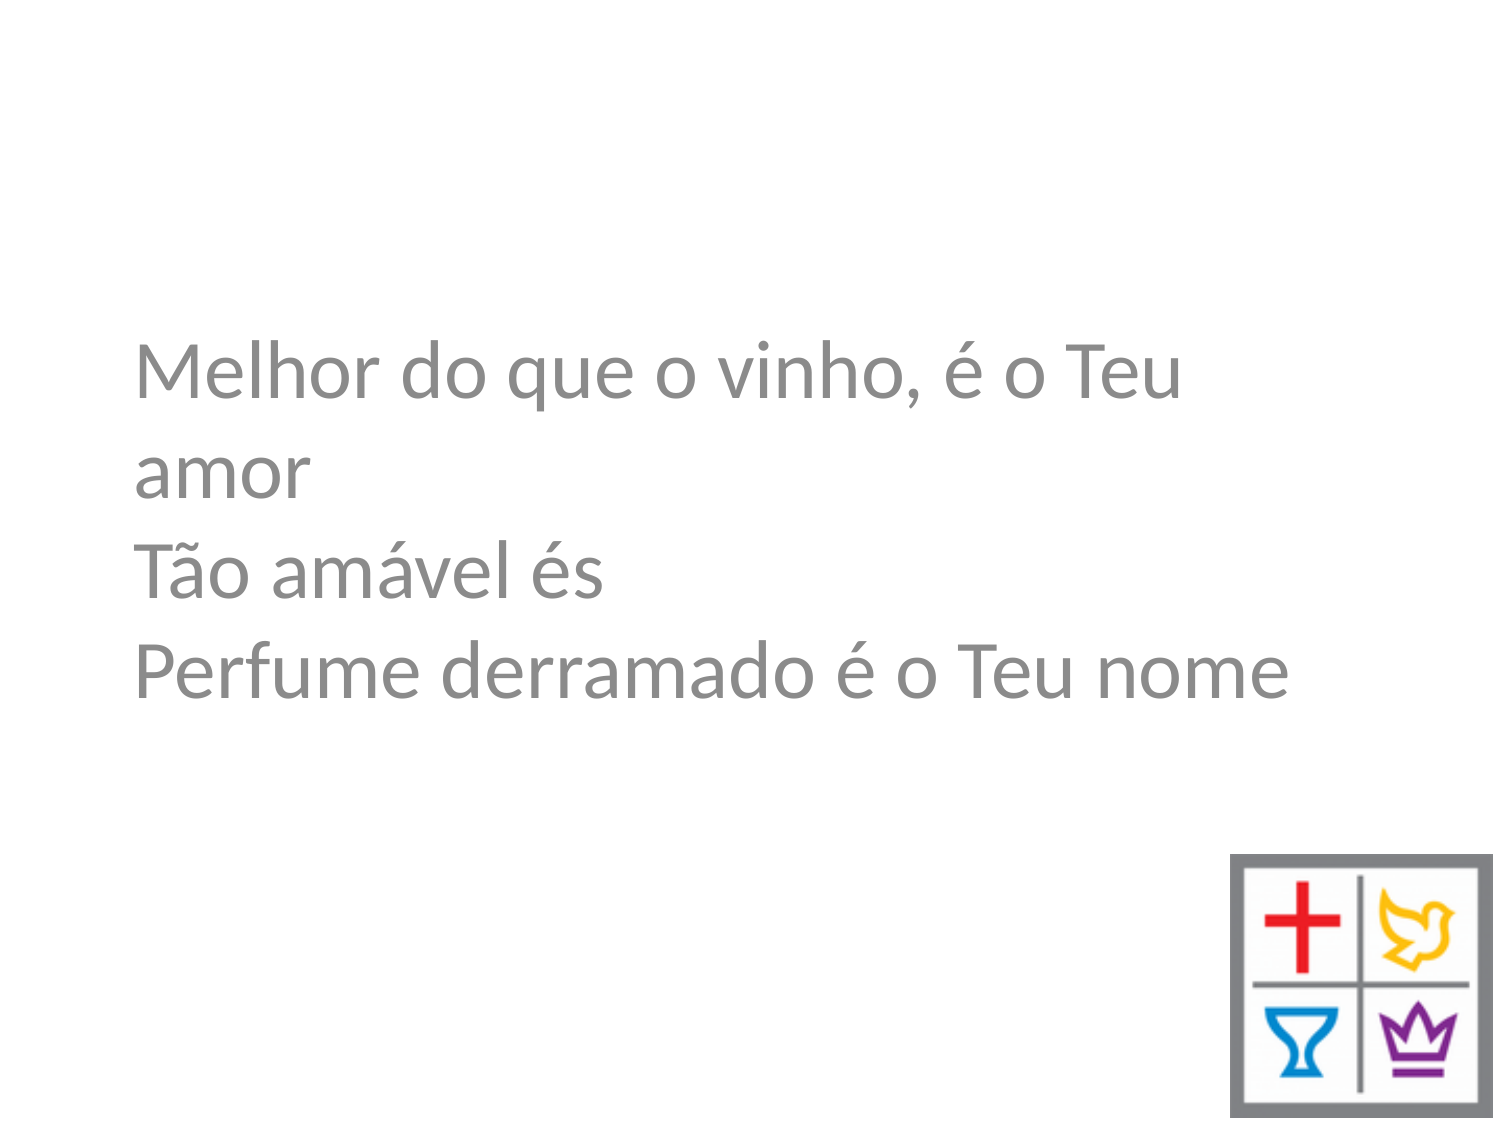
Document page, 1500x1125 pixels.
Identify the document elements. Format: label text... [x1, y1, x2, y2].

list Melhor do que o vinho, é o Teu amor Tão amável és Perfume derramado é o Teu nome [118, 476, 1394, 723]
picture [1229, 854, 1493, 1118]
